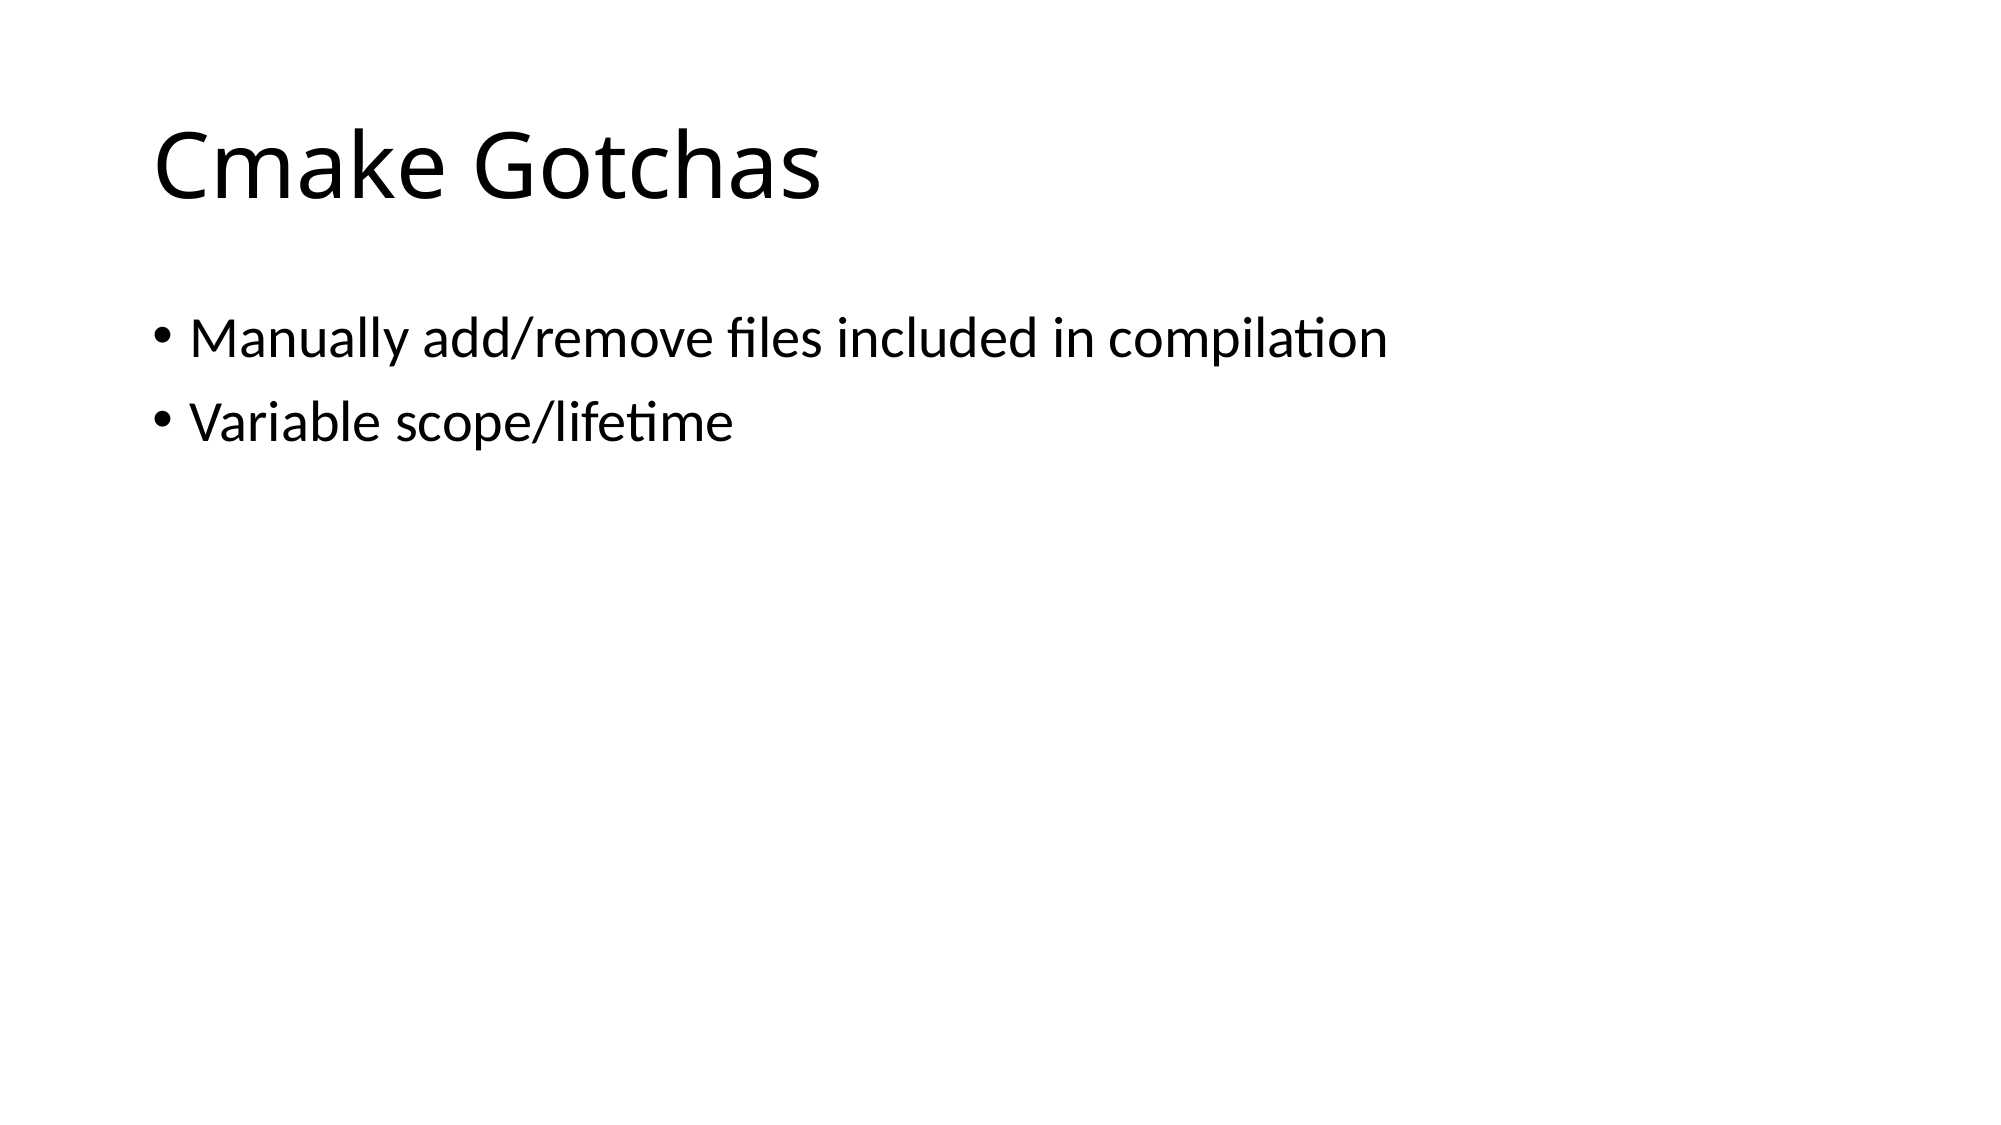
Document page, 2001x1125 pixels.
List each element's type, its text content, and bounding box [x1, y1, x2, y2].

list Manually add/remove files included in compilation Variable scope/lifetime [137, 299, 1863, 1014]
title Cmake Gotchas [137, 59, 1863, 278]
